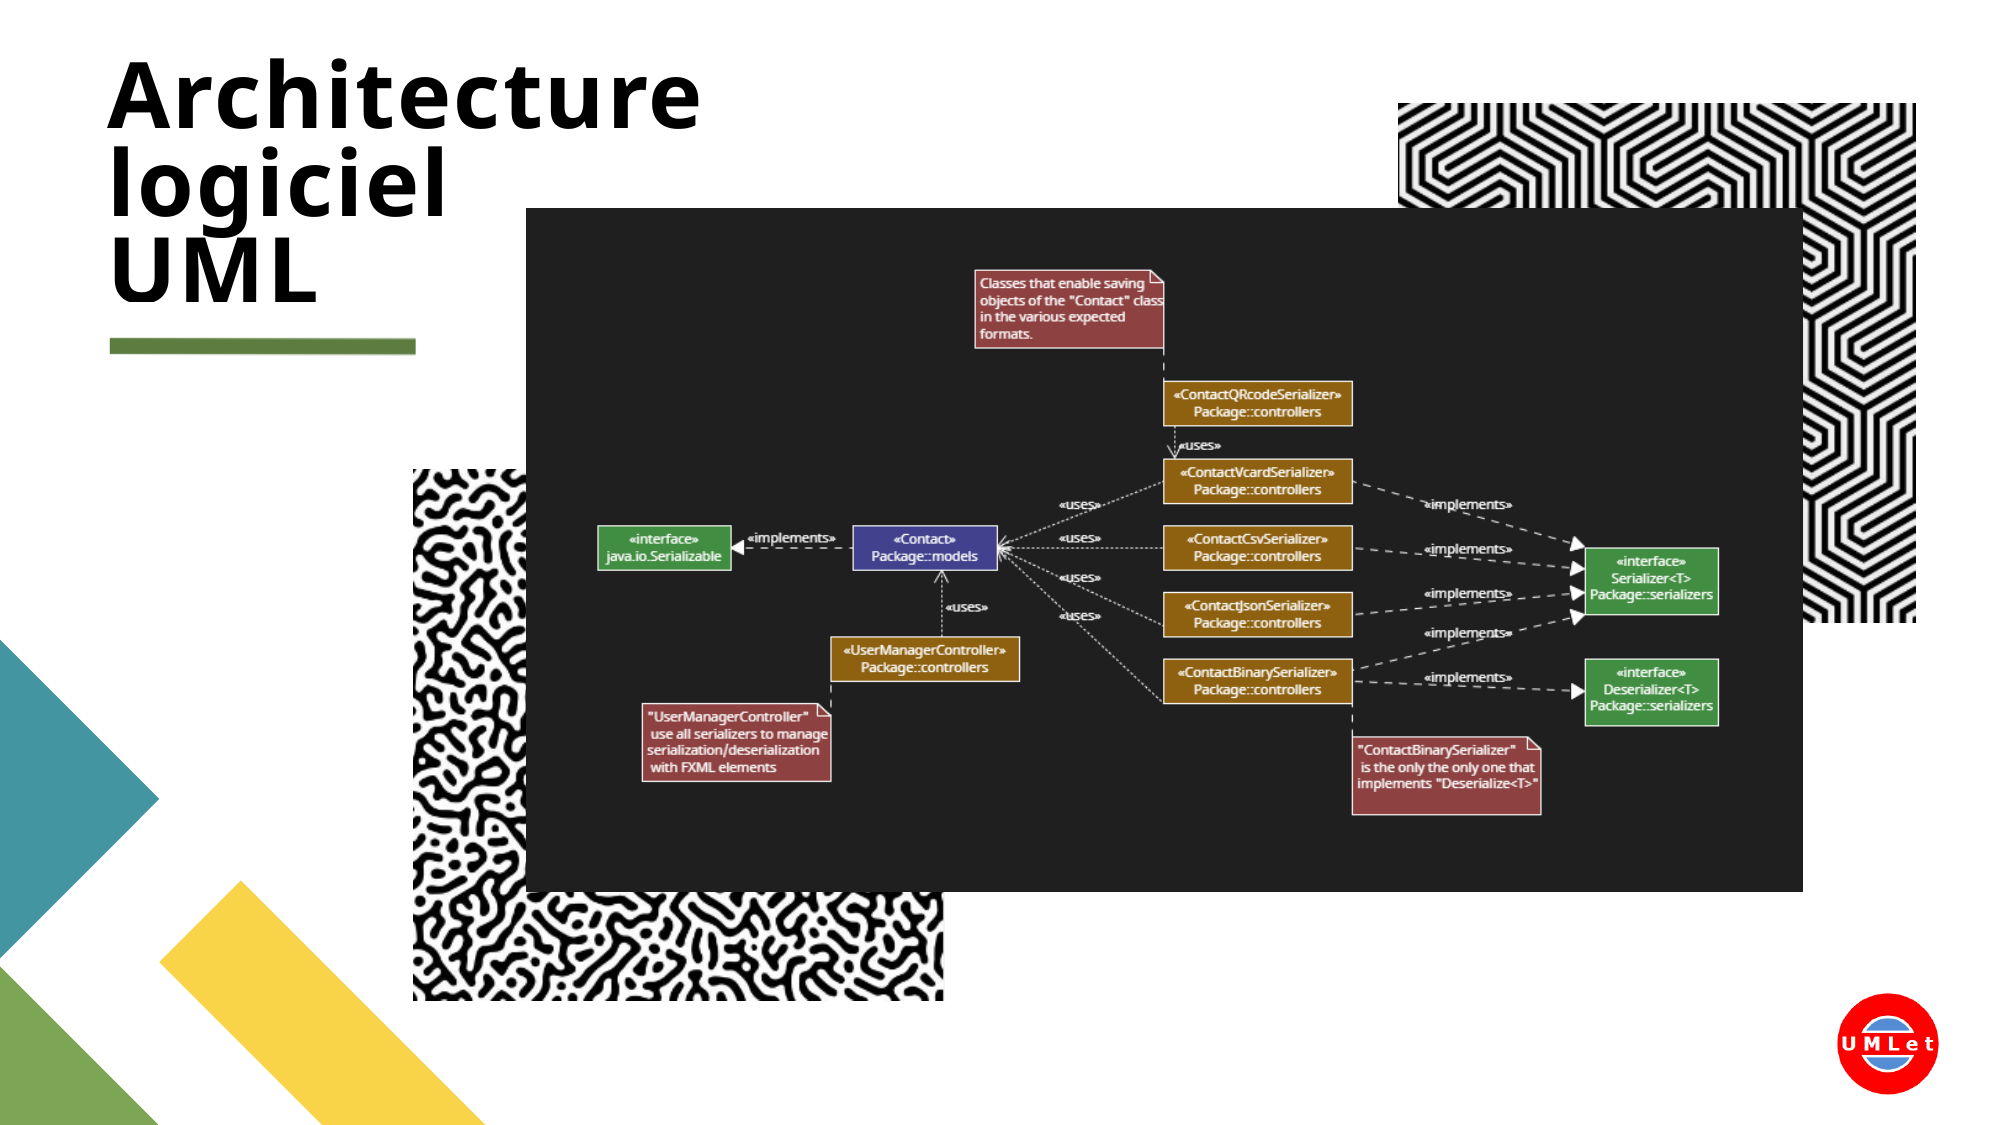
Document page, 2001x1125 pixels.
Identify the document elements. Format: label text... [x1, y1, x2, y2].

picture [413, 103, 1916, 1073]
picture [95, 302, 462, 389]
title Architecture logiciel UML [107, 128, 1398, 322]
picture [1821, 980, 1959, 1105]
